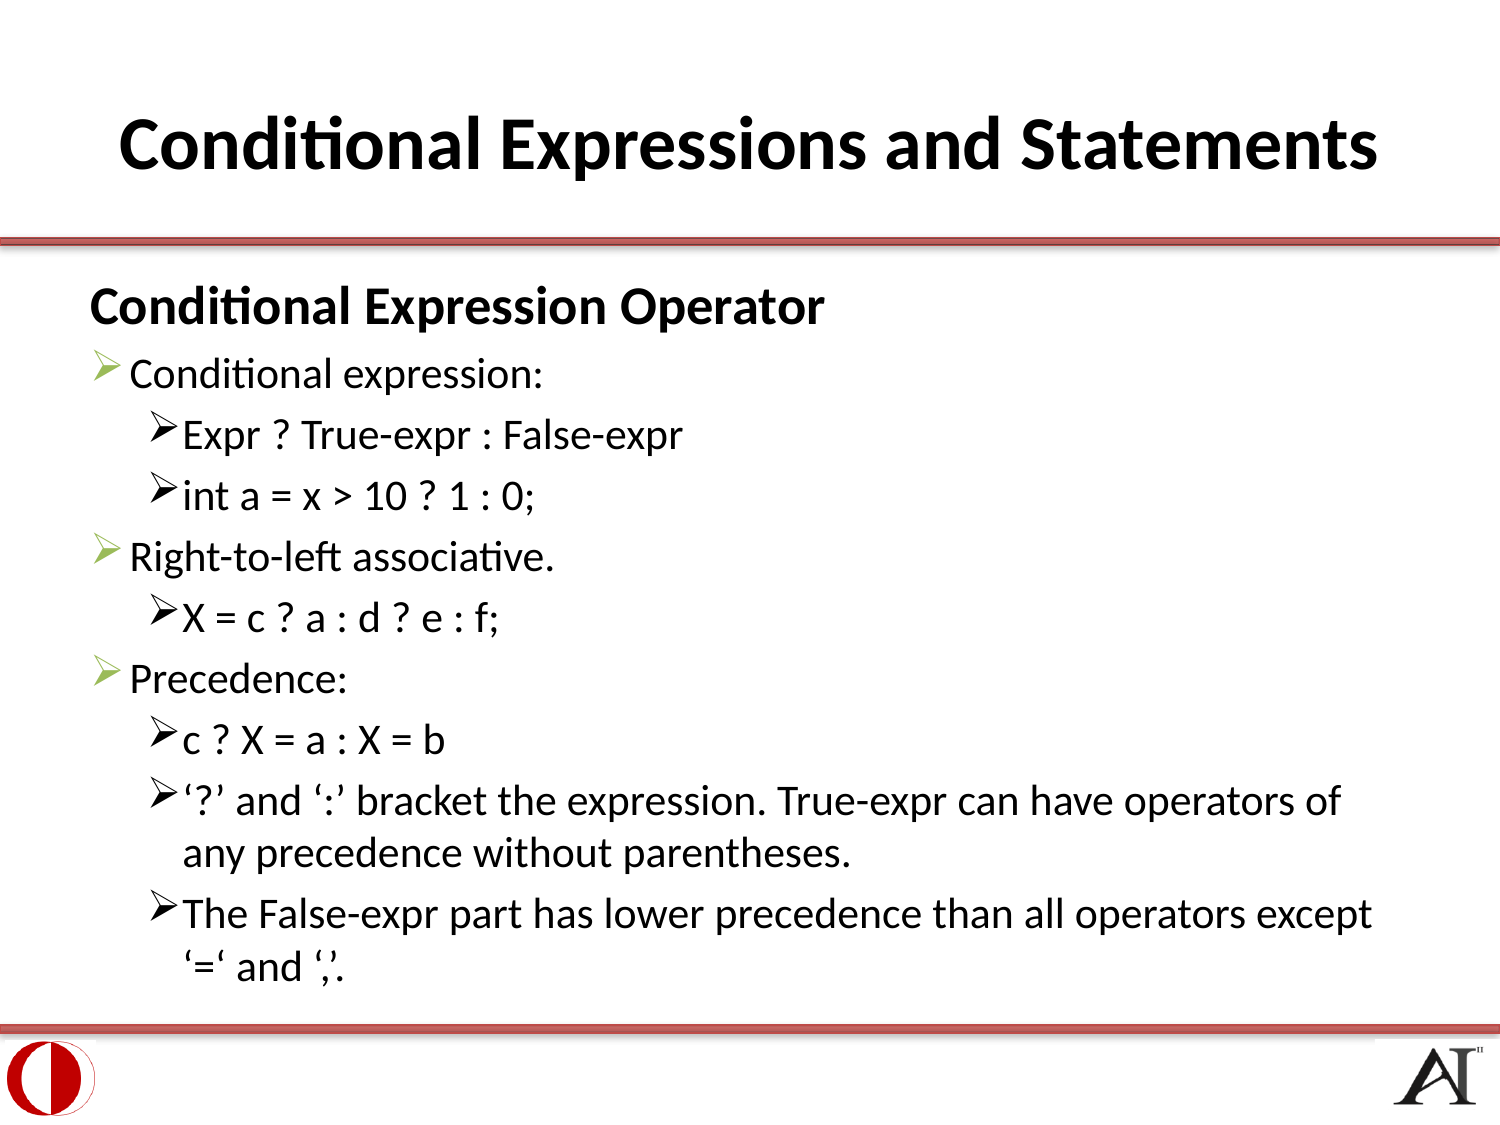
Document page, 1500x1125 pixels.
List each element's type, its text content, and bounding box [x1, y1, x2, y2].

title Conditional Expressions and Statements [75, 45, 1425, 233]
picture [5, 1040, 96, 1116]
list Conditional Expression Operator Conditional expression: Expr ? True-expr : False-expr int a = x > 10 ? 1 : 0; Right-to-left associative. X = c ? a : d ? e : f; Precedence: c ? X = a : X = b ‘?’ and ‘:’ bracket the expression. True-expr can have operators of any precedence without parentheses. The False-expr part has lower precedence than all operators except ‘=‘ and ‘,’. [75, 262, 1425, 1005]
picture [1374, 1039, 1500, 1110]
